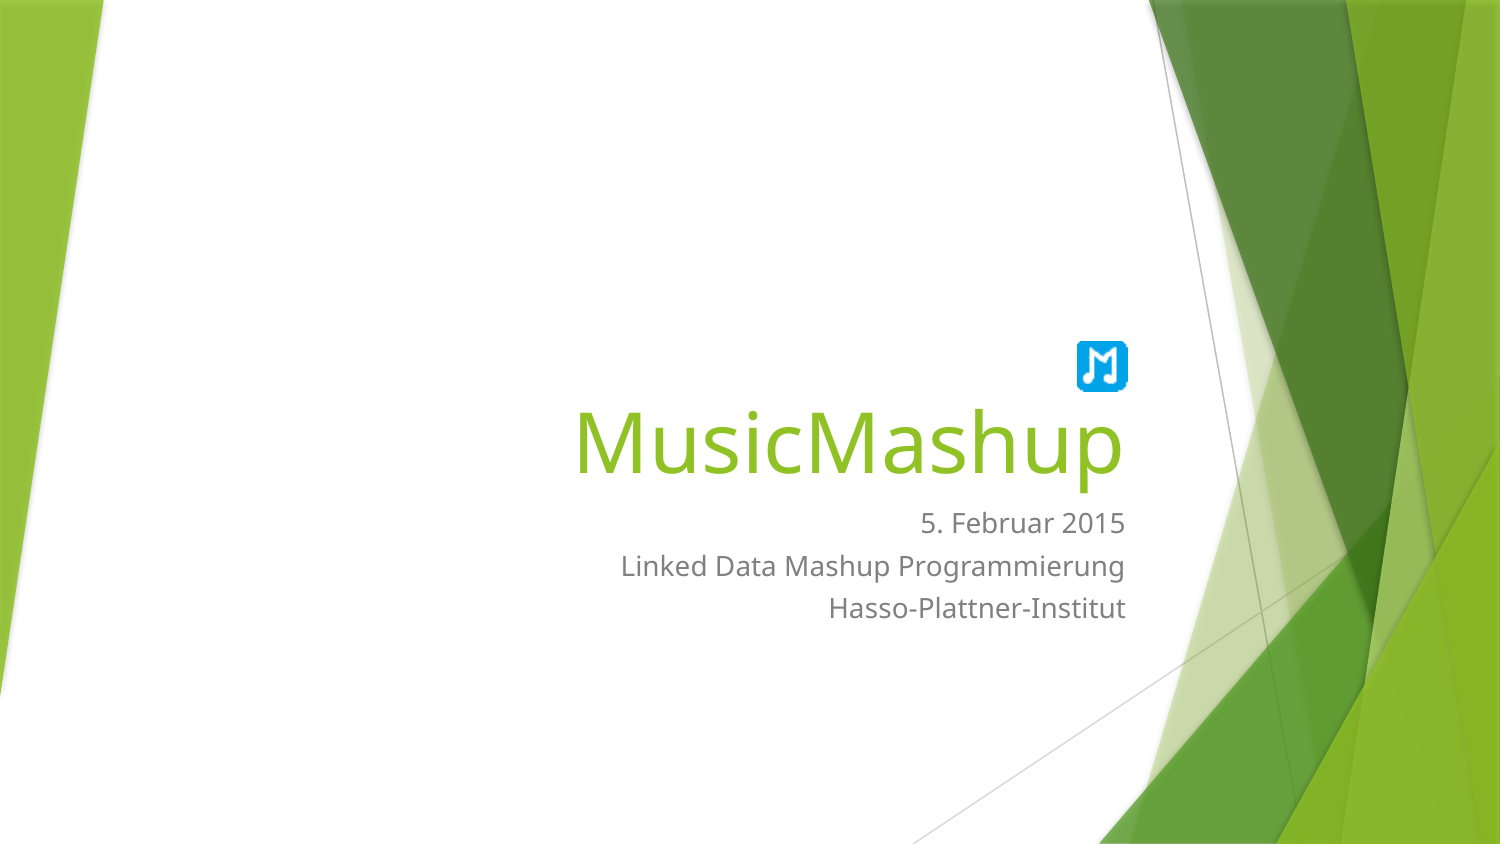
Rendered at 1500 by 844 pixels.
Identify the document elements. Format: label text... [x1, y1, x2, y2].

picture [1118, 383, 1128, 393]
title MusicMashup [185, 295, 1141, 498]
picture [1076, 387, 1083, 393]
subtitle 5. Februar 2015 Linked Data Mashup Programmierung Hasso-Plattner-Institut [185, 498, 1141, 634]
picture [1083, 347, 1116, 383]
